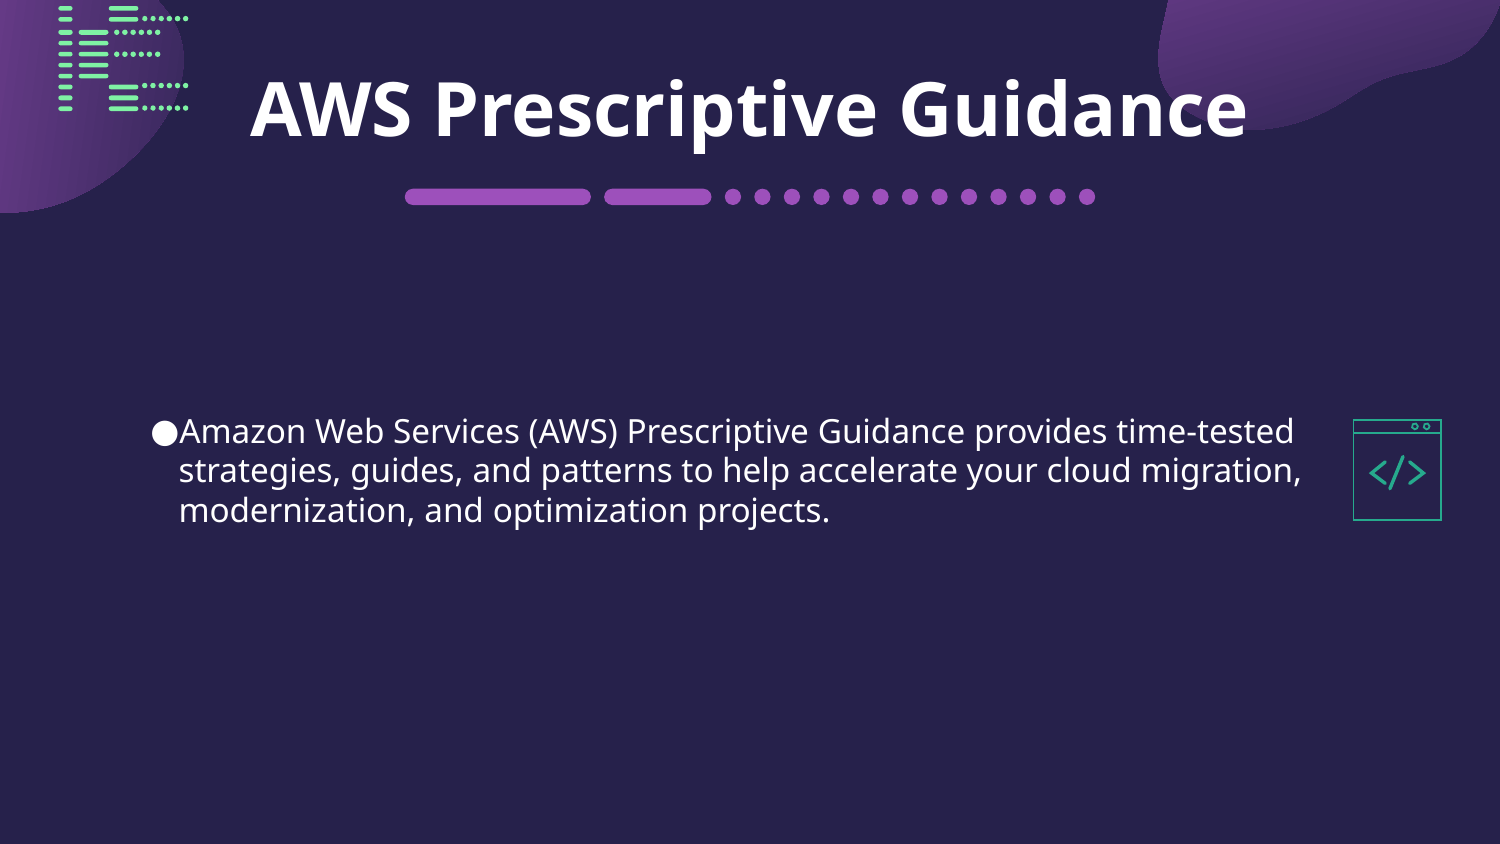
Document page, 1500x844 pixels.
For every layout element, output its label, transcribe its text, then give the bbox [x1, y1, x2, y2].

list Amazon Web Services (AWS) Prescriptive Guidance provides time-tested strategies, guides, and patterns to help accelerate your cloud migration, modernization, and optimization projects. [135, 234, 1390, 705]
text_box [404, 188, 1096, 206]
title AWS Prescriptive Guidance [209, 39, 1291, 174]
